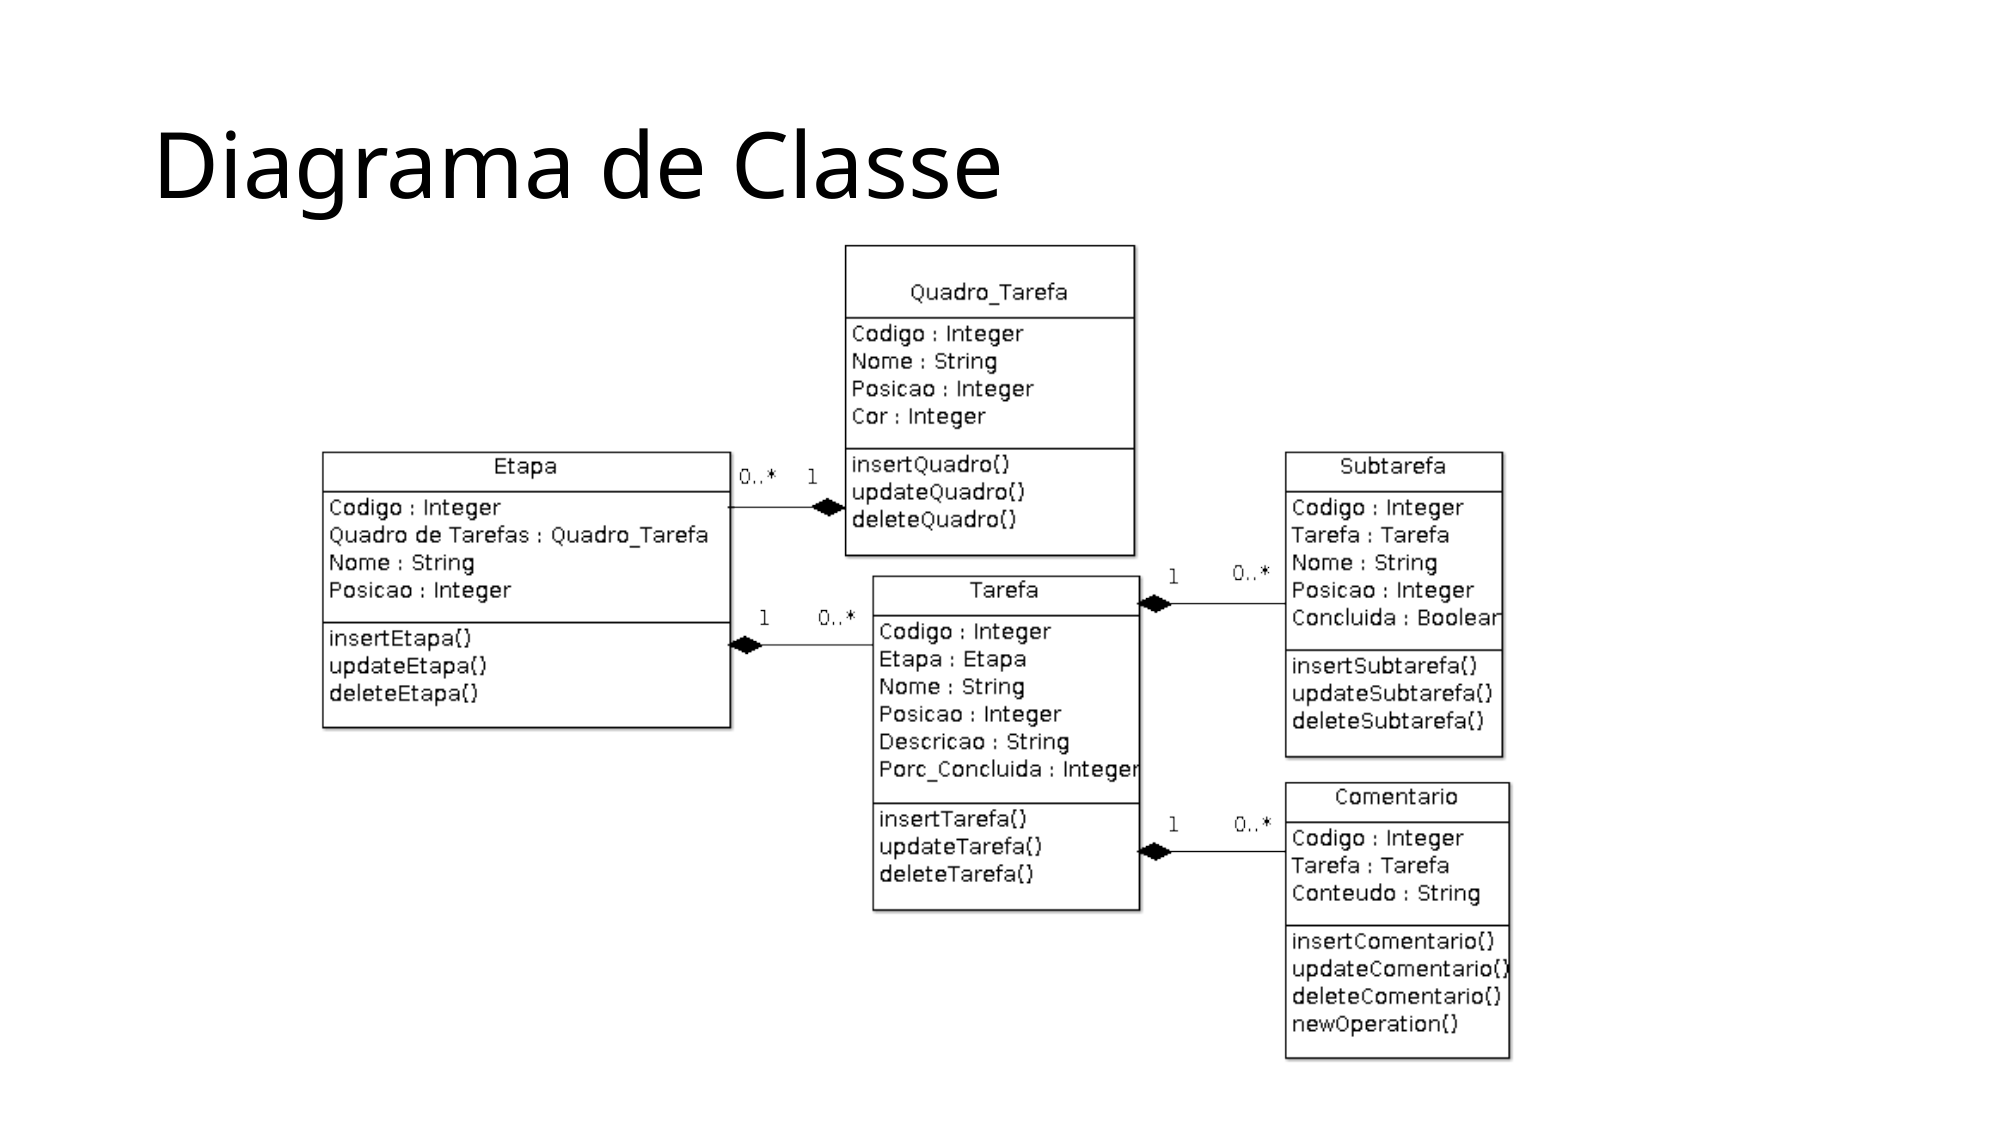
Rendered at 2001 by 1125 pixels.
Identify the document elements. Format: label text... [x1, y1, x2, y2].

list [226, 190, 1605, 1125]
title Diagrama de Classe [137, 59, 1863, 278]
